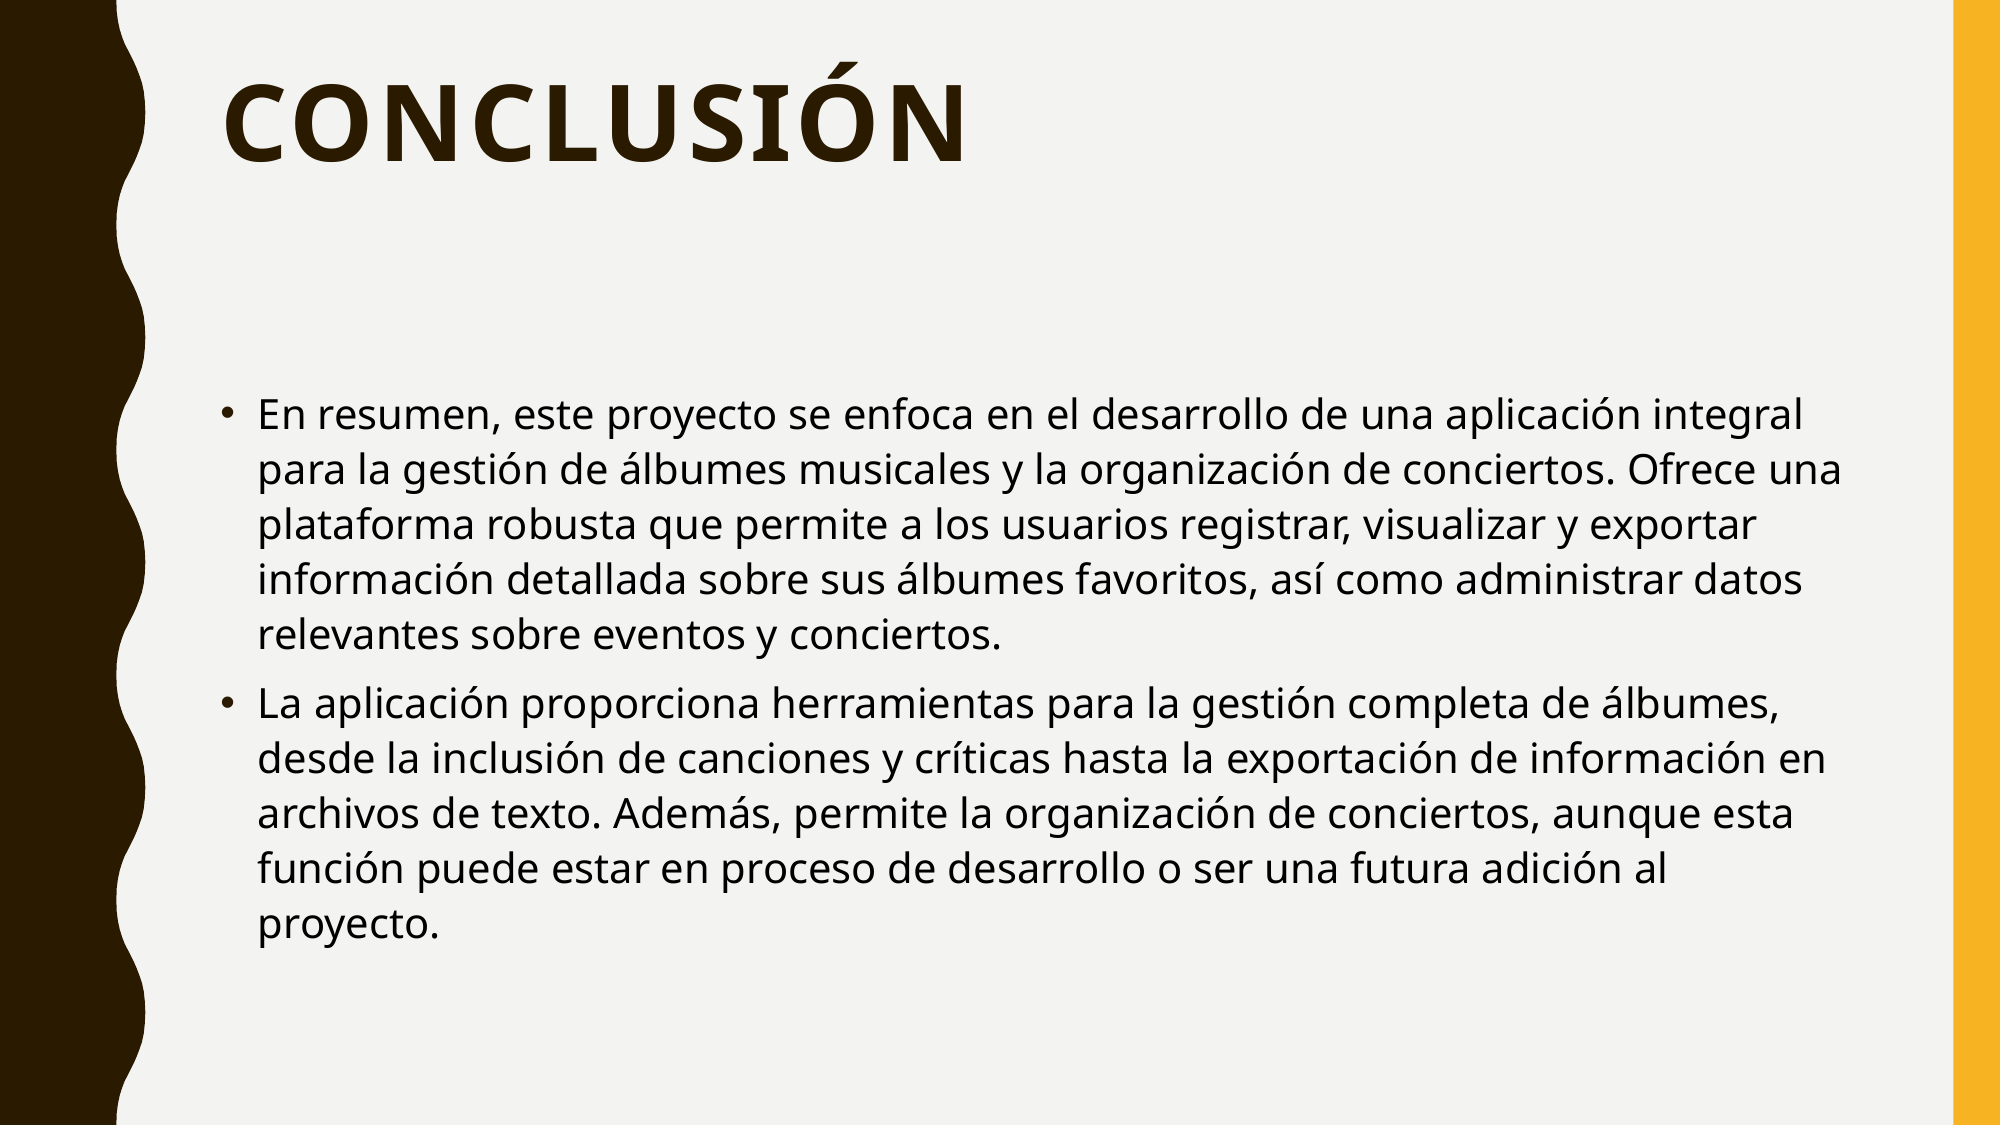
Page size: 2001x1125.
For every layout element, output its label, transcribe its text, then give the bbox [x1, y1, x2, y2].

list En resumen, este proyecto se enfoca en el desarrollo de una aplicación integral para la gestión de álbumes musicales y la organización de conciertos. Ofrece una plataforma robusta que permite a los usuarios registrar, visualizar y exportar información detallada sobre sus álbumes favoritos, así como administrar datos relevantes sobre eventos y conciertos. La aplicación proporciona herramientas para la gestión completa de álbumes, desde la inclusión de canciones y críticas hasta la exportación de información en archivos de texto. Además, permite la organización de conciertos, aunque esta función puede estar en proceso de desarrollo o ser una futura adición al proyecto. [205, 375, 1875, 965]
title Conclusión [205, 62, 1875, 308]
